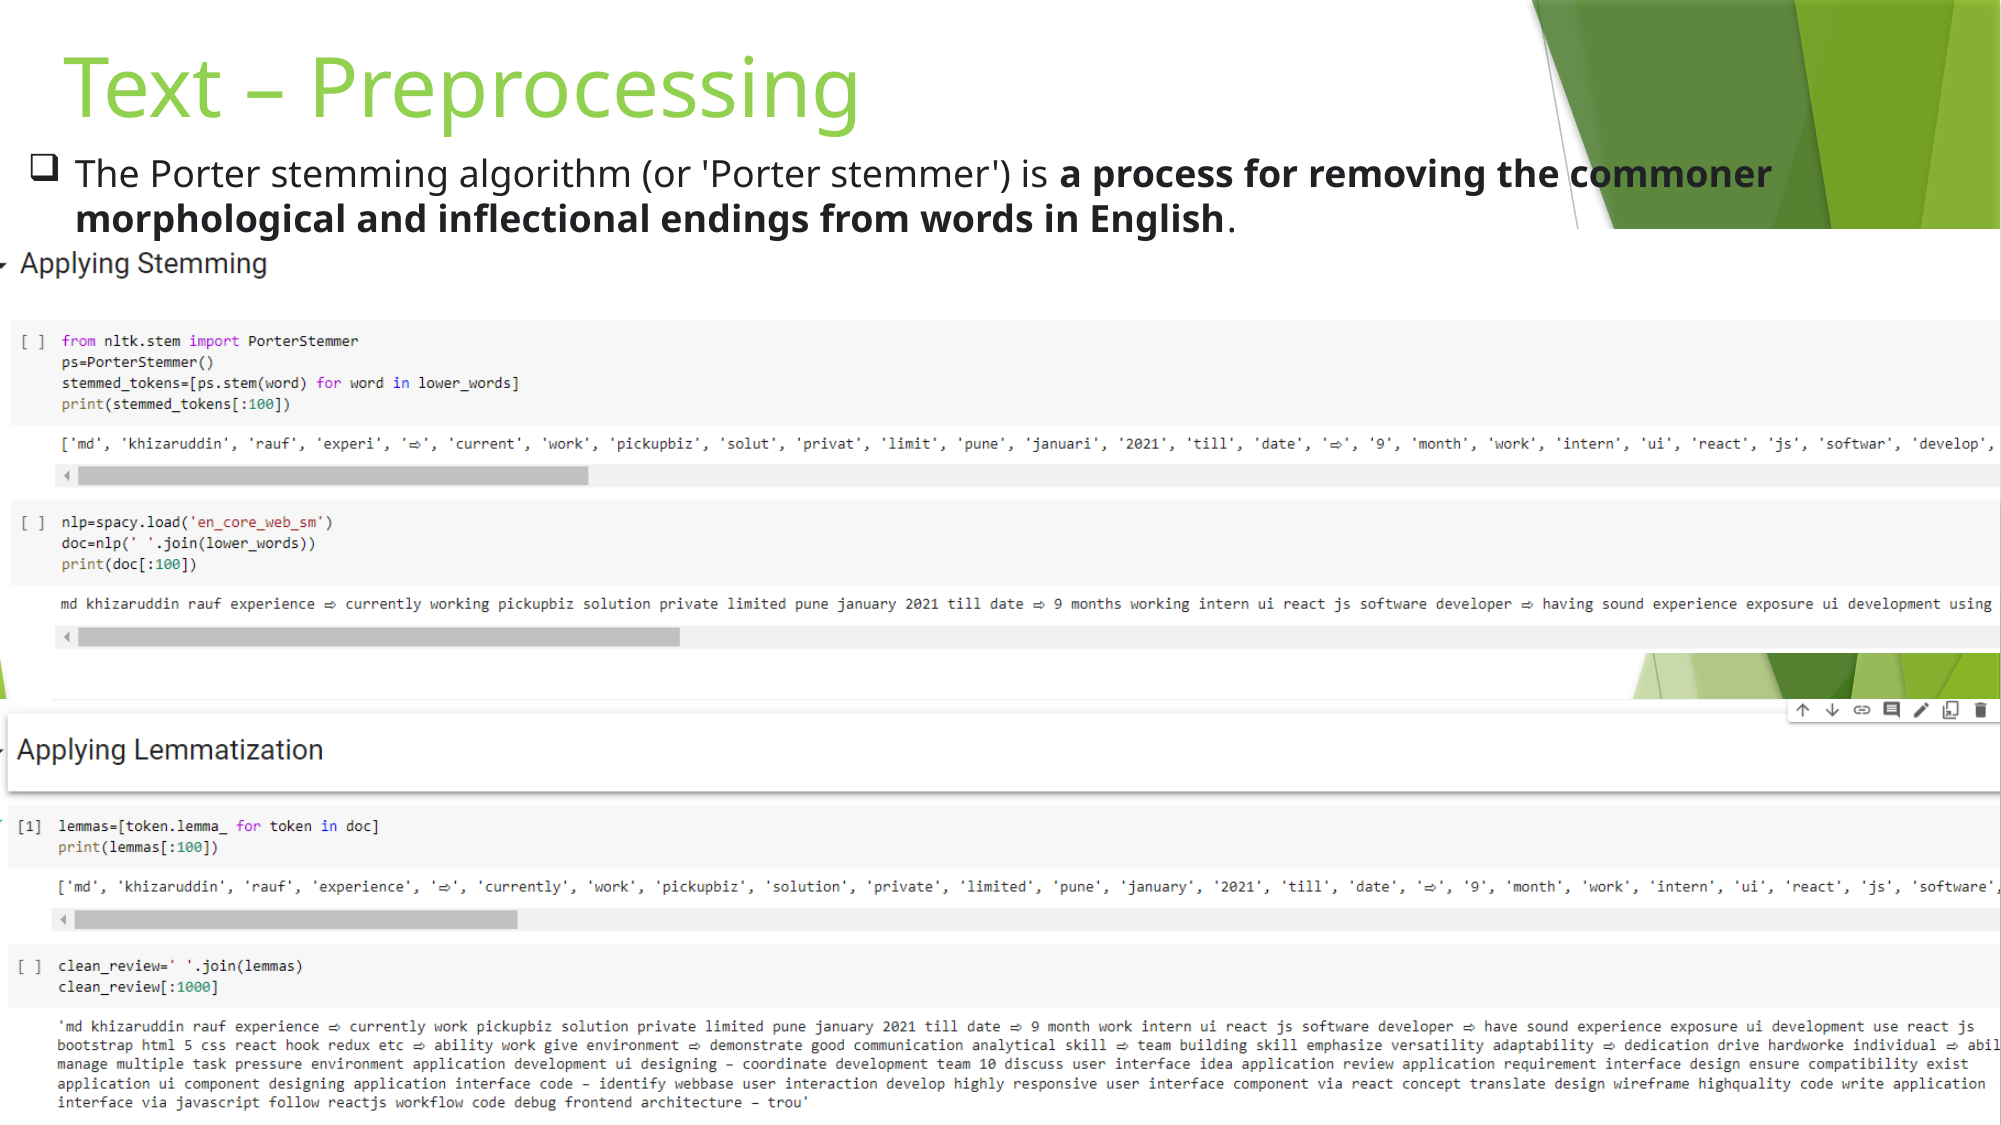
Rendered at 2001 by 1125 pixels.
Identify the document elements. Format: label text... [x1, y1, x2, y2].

text_box Text – Preprocessing [48, 26, 1222, 141]
text_box The Porter stemming algorithm (or 'Porter stemmer') is a process for removing the commoner morphological and inflectional endings from words in English. [13, 142, 1875, 227]
picture [0, 229, 2000, 654]
picture [0, 699, 2000, 1125]
